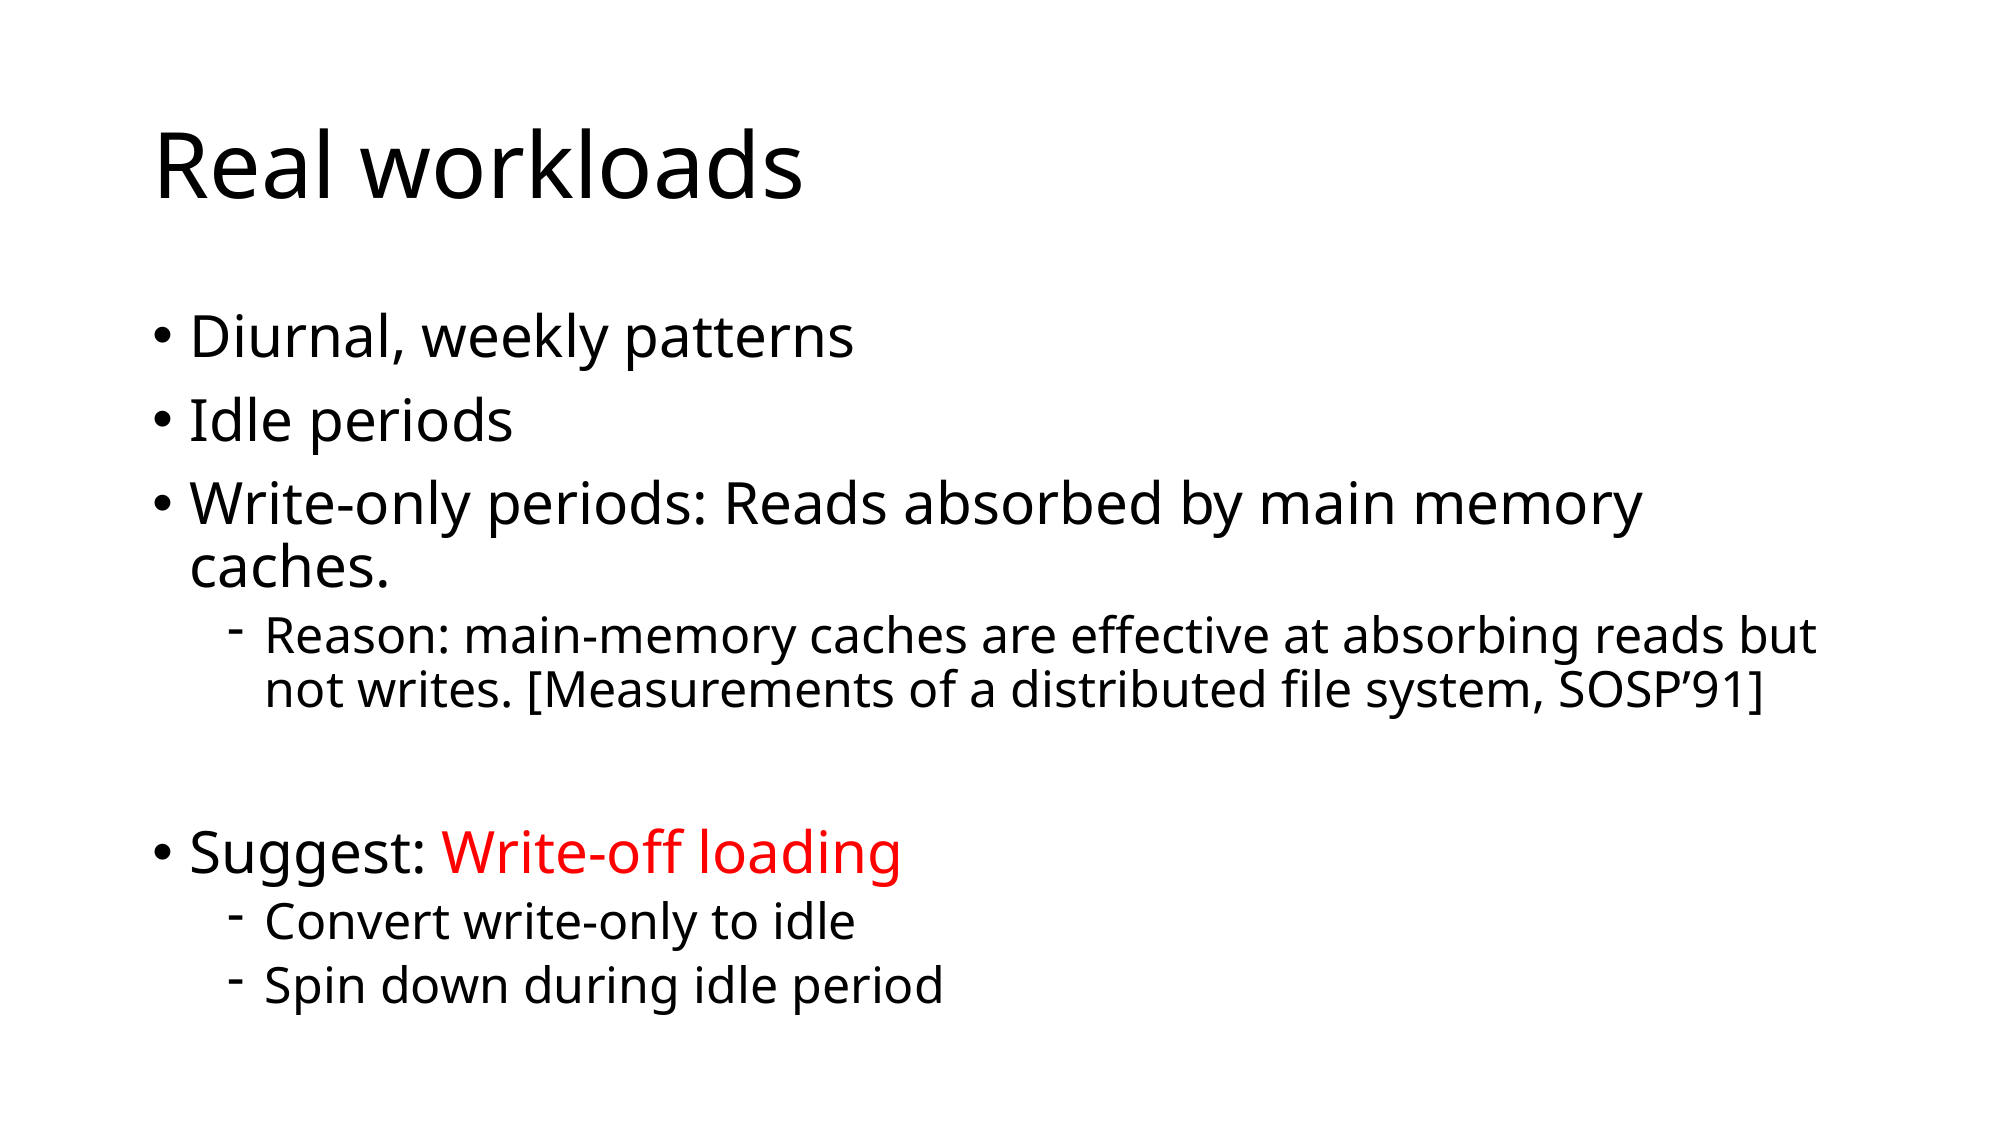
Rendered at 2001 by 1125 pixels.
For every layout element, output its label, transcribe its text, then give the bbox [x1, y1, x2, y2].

list Diurnal, weekly patterns Idle periods Write-only periods: Reads absorbed by main memory caches. Reason: main-memory caches are effective at absorbing reads but not writes. [Measurements of a distributed file system, SOSP’91] Suggest: Write-off loading Convert write-only to idle Spin down during idle period [137, 299, 1863, 1014]
title Real workloads [137, 59, 1863, 278]
